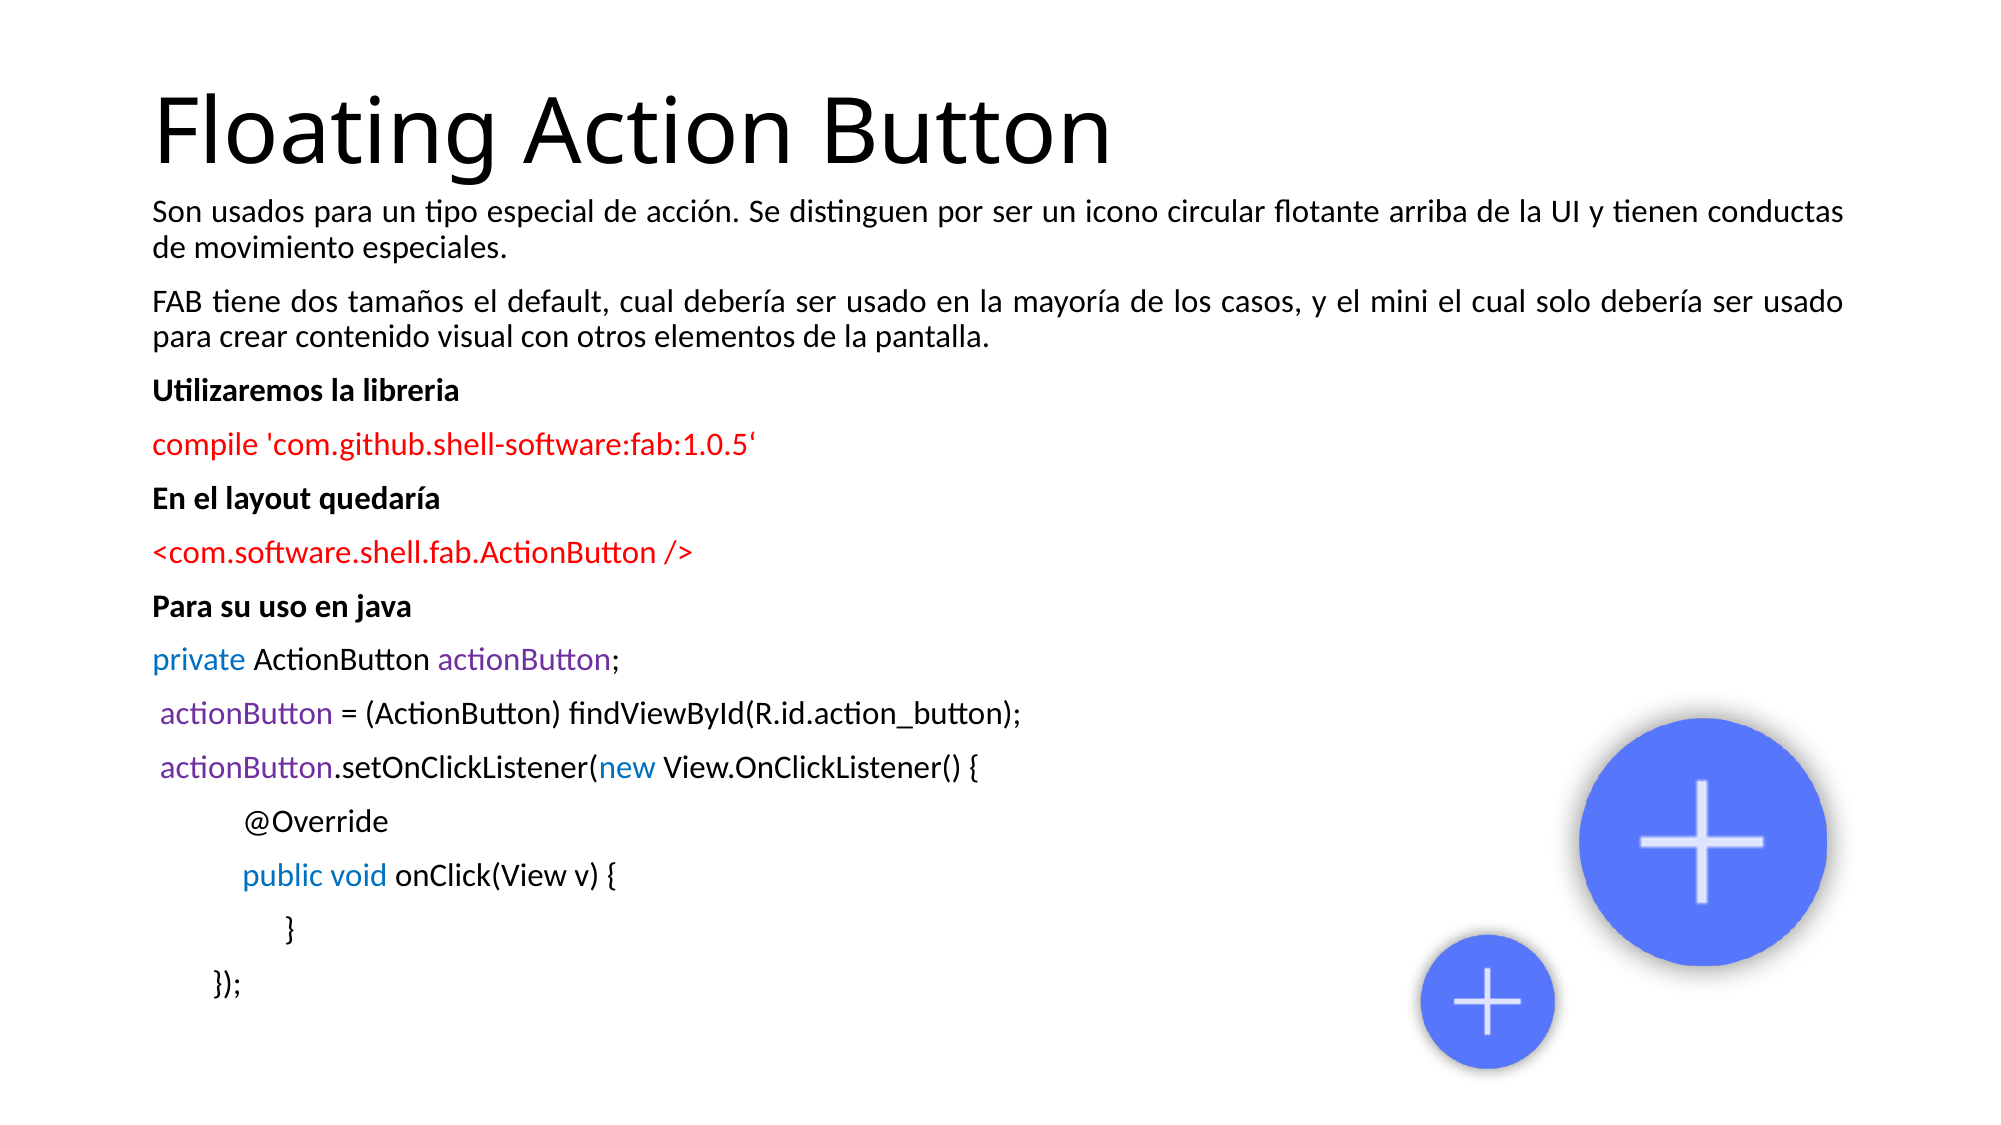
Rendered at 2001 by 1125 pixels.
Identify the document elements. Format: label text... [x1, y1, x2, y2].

list Son usados para un tipo especial de acción. Se distinguen por ser un icono circular flotante arriba de la UI y tienen conductas de movimiento especiales. FAB tiene dos tamaños el default, cual debería ser usado en la mayoría de los casos, y el mini el cual solo debería ser usado para crear contenido visual con otros elementos de la pantalla. Utilizaremos la libreria compile 'com.github.shell-software:fab:1.0.5‘ En el layout quedaría <com.software.shell.fab.ActionButton /> Para su uso en java private ActionButton actionButton; actionButton = (ActionButton) findViewById(R.id.action_button); actionButton.setOnClickListener(new View.OnClickListener() { @Override public void onClick(View v) { } }); [137, 186, 1863, 1014]
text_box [1401, 915, 1574, 1088]
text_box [1543, 682, 1863, 1002]
title Floating Action Button [137, 25, 1863, 186]
